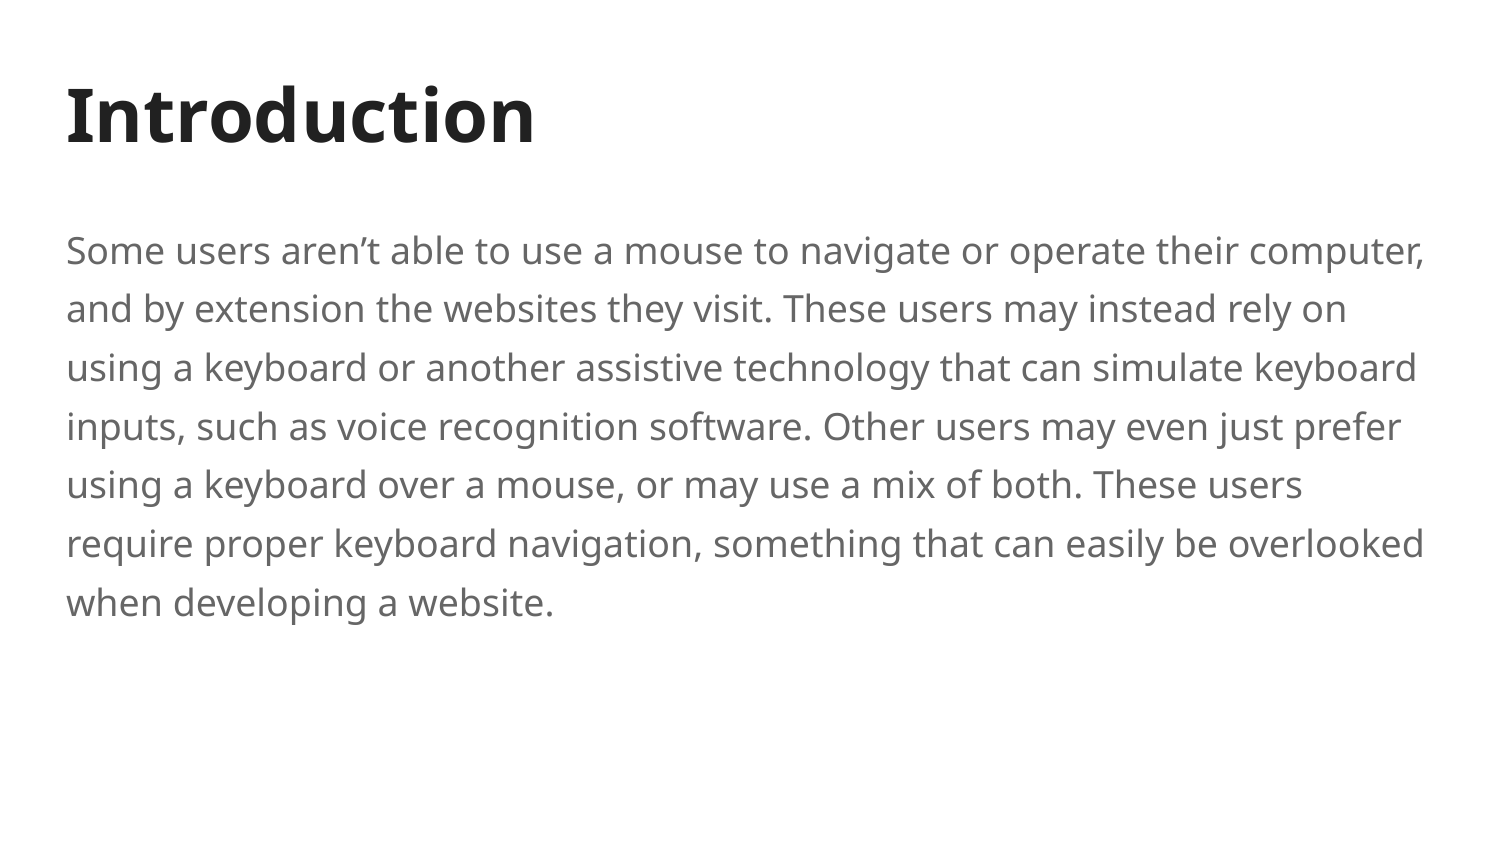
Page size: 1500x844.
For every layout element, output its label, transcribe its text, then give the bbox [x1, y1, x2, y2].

title Introduction [51, 48, 1449, 180]
list Some users aren’t able to use a mouse to navigate or operate their computer, and by extension the websites they visit. These users may instead rely on using a keyboard or another assistive technology that can simulate keyboard inputs, such as voice recognition software. Other users may even just prefer using a keyboard over a mouse, or may use a mix of both. These users require proper keyboard navigation, something that can easily be overlooked when developing a website. [51, 201, 1449, 750]
